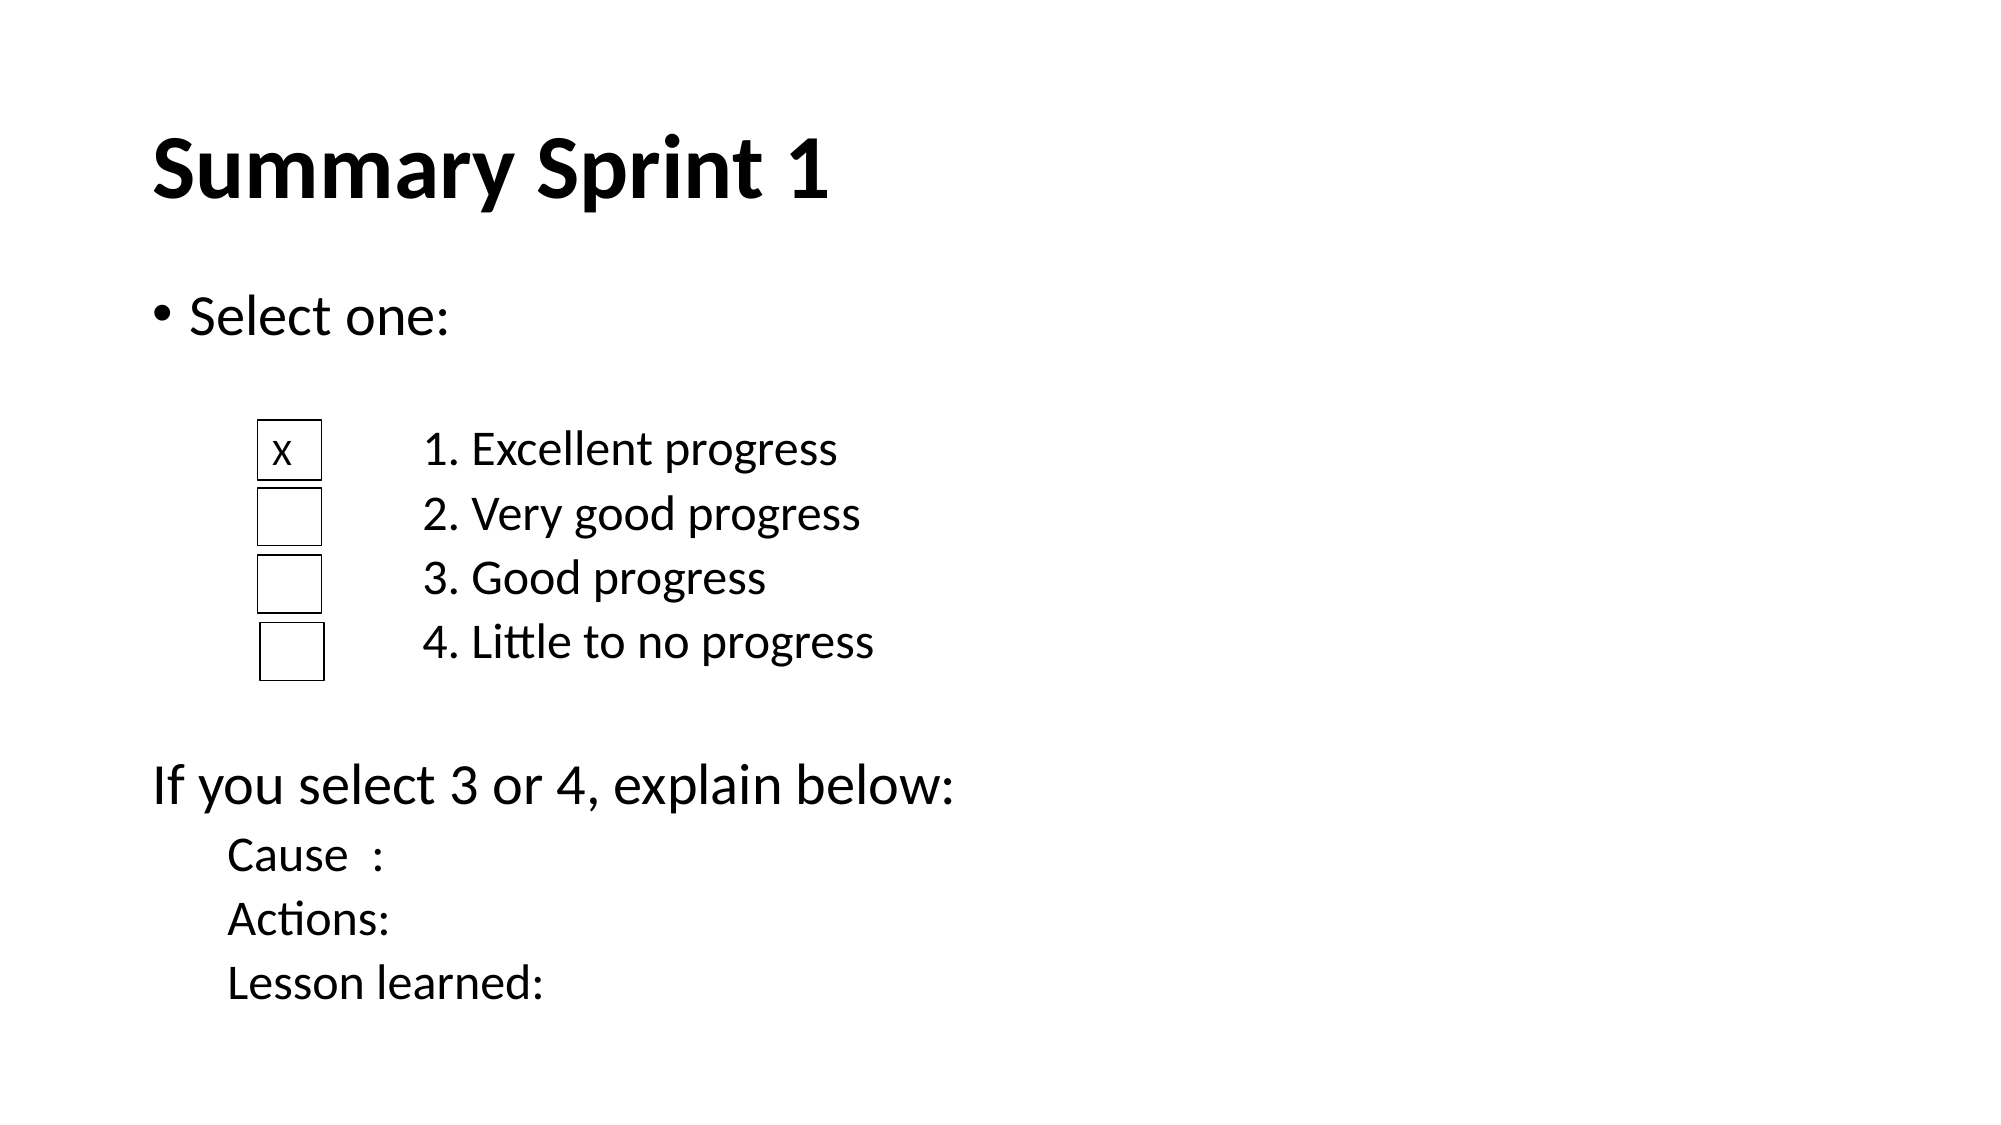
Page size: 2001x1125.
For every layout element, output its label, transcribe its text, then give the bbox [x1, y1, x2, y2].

text_box [257, 555, 322, 613]
text_box X [257, 420, 322, 481]
title Summary Sprint 1 [137, 59, 1863, 277]
list Select one: 1. Excellent progress 2. Very good progress 3. Good progress 4. Little to no progress If you select 3 or 4, explain below: Cause : Actions: Lesson learned: [137, 277, 1863, 1043]
text_box [259, 622, 324, 681]
text_box [257, 487, 322, 546]
